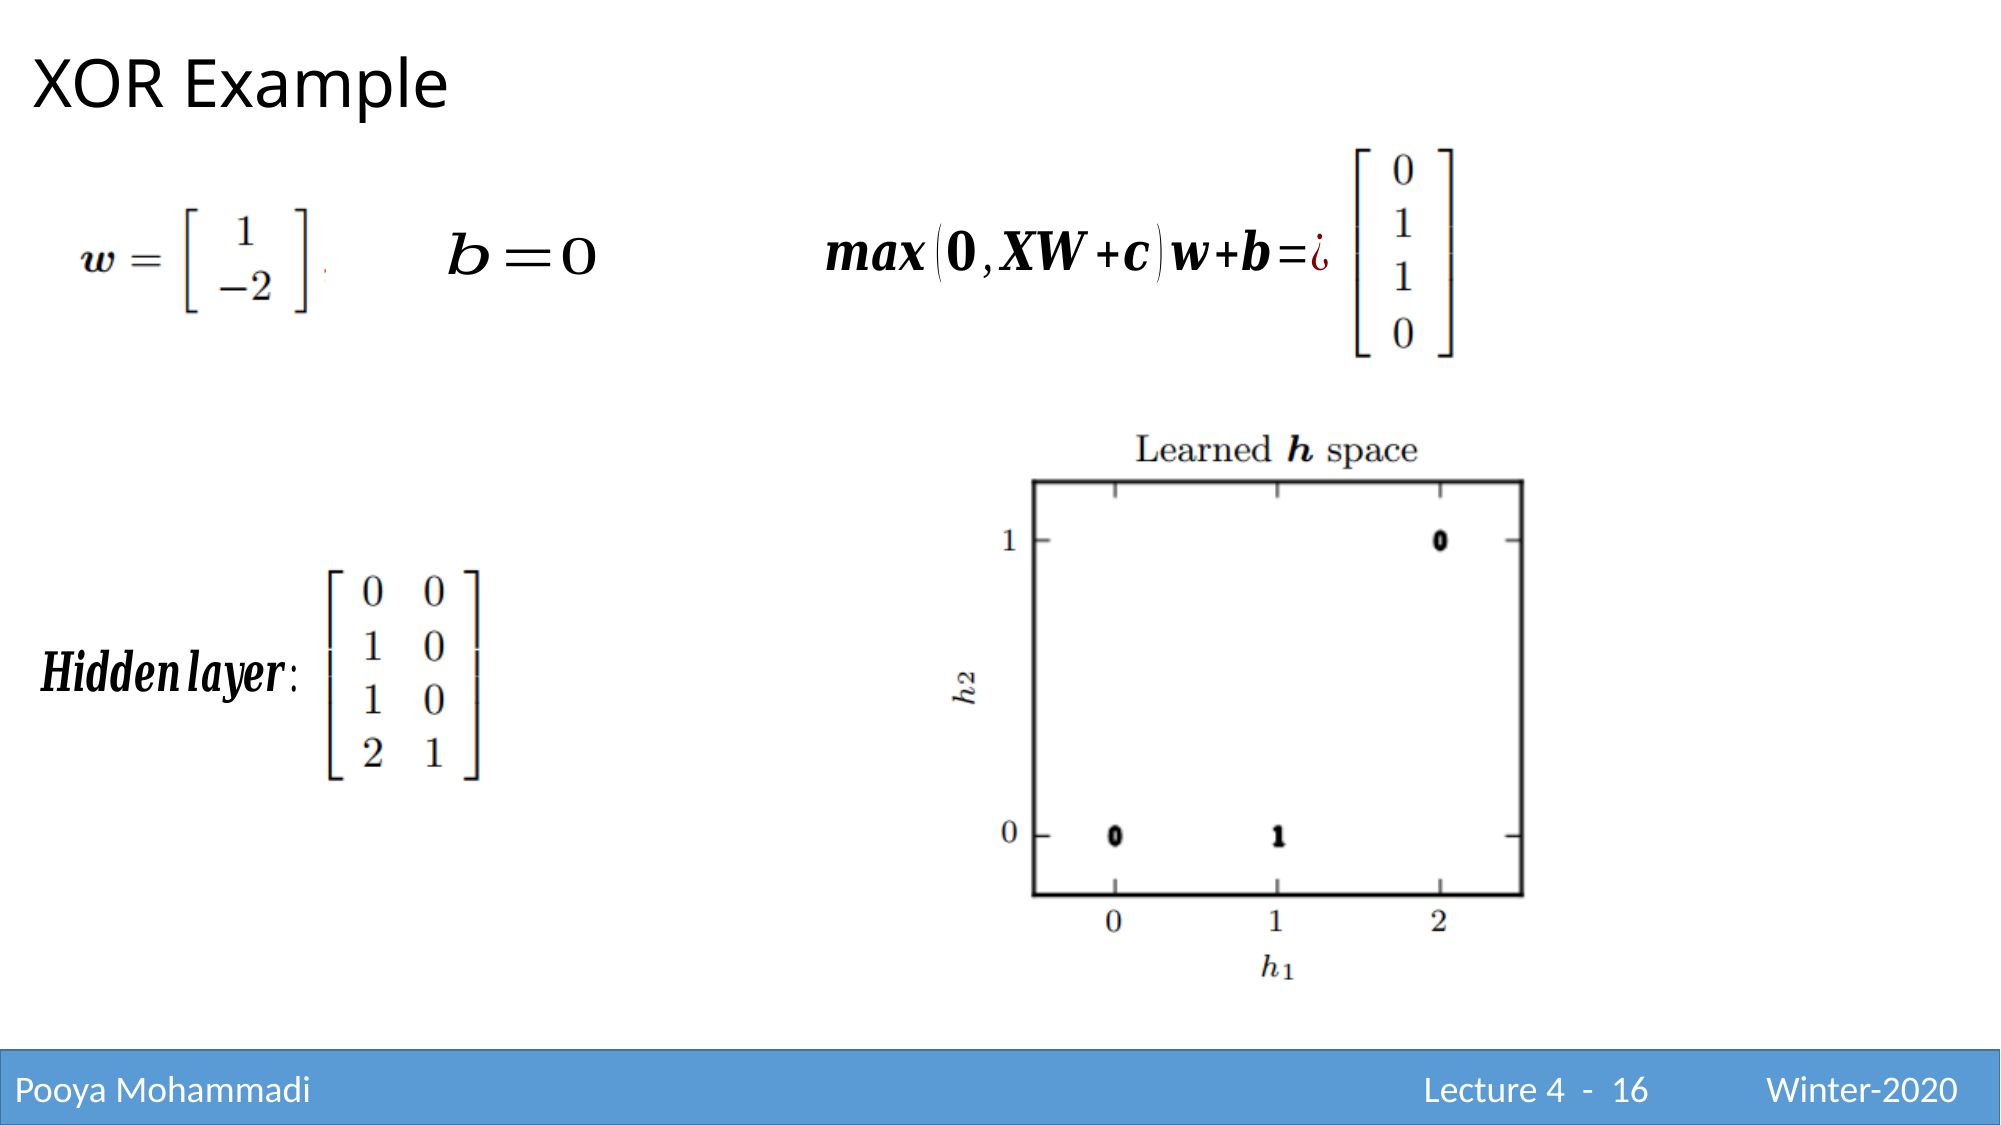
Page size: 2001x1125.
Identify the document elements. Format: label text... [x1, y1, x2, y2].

picture [1315, 124, 1468, 377]
picture [39, 148, 326, 377]
text_box Pooya Mohammadi Lecture 4 - 16 Winter-2020 [0, 1049, 2000, 1125]
picture [936, 402, 1573, 994]
picture [299, 547, 497, 800]
text_box XOR Example [18, 0, 1972, 195]
